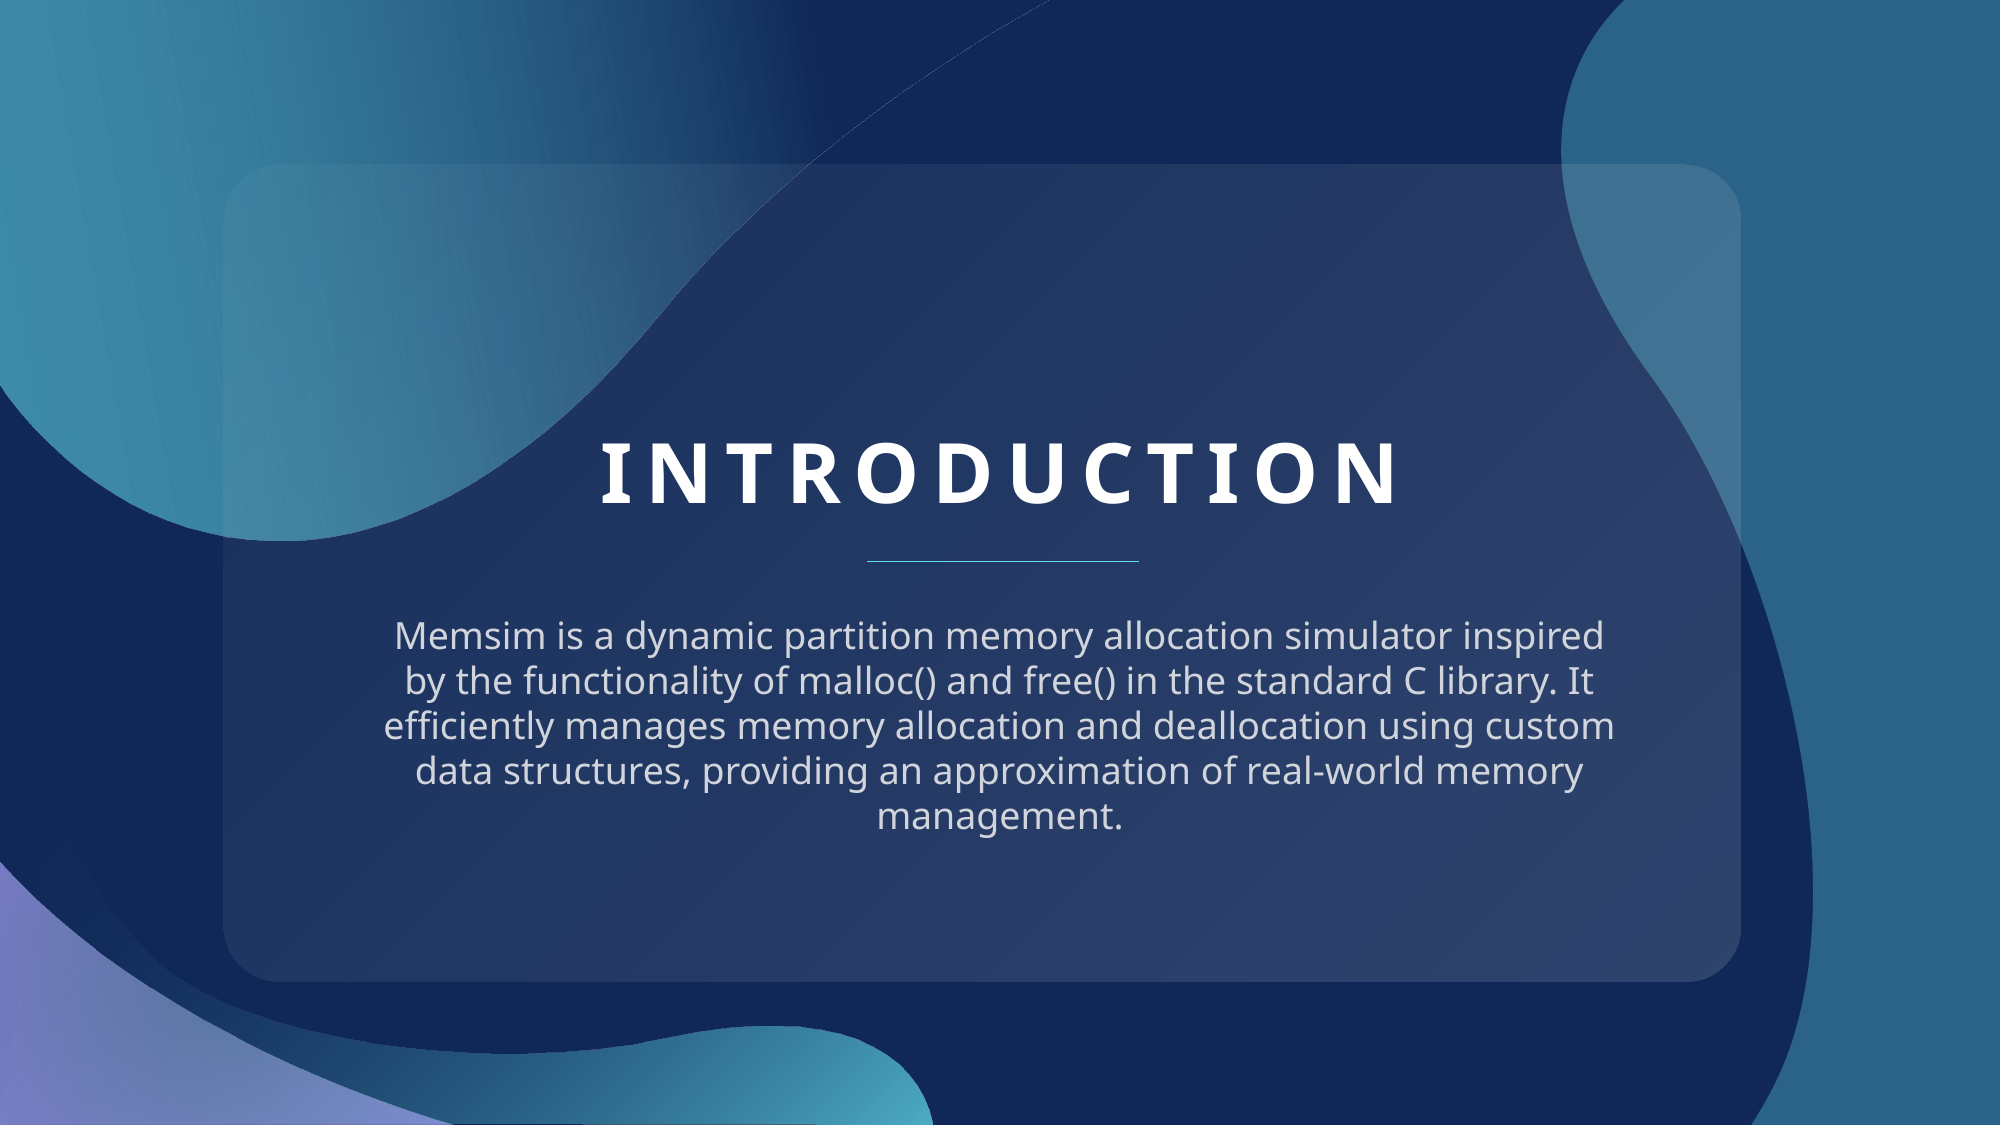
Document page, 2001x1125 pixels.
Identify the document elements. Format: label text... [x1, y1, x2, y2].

title INTRODUCTION [365, 353, 1635, 530]
subtitle Memsim is a dynamic partition memory allocation simulator inspired by the functionality of malloc() and free() in the standard C library. It efficiently manages memory allocation and deallocation using custom data structures, providing an approximation of real-world memory management. [365, 604, 1635, 791]
